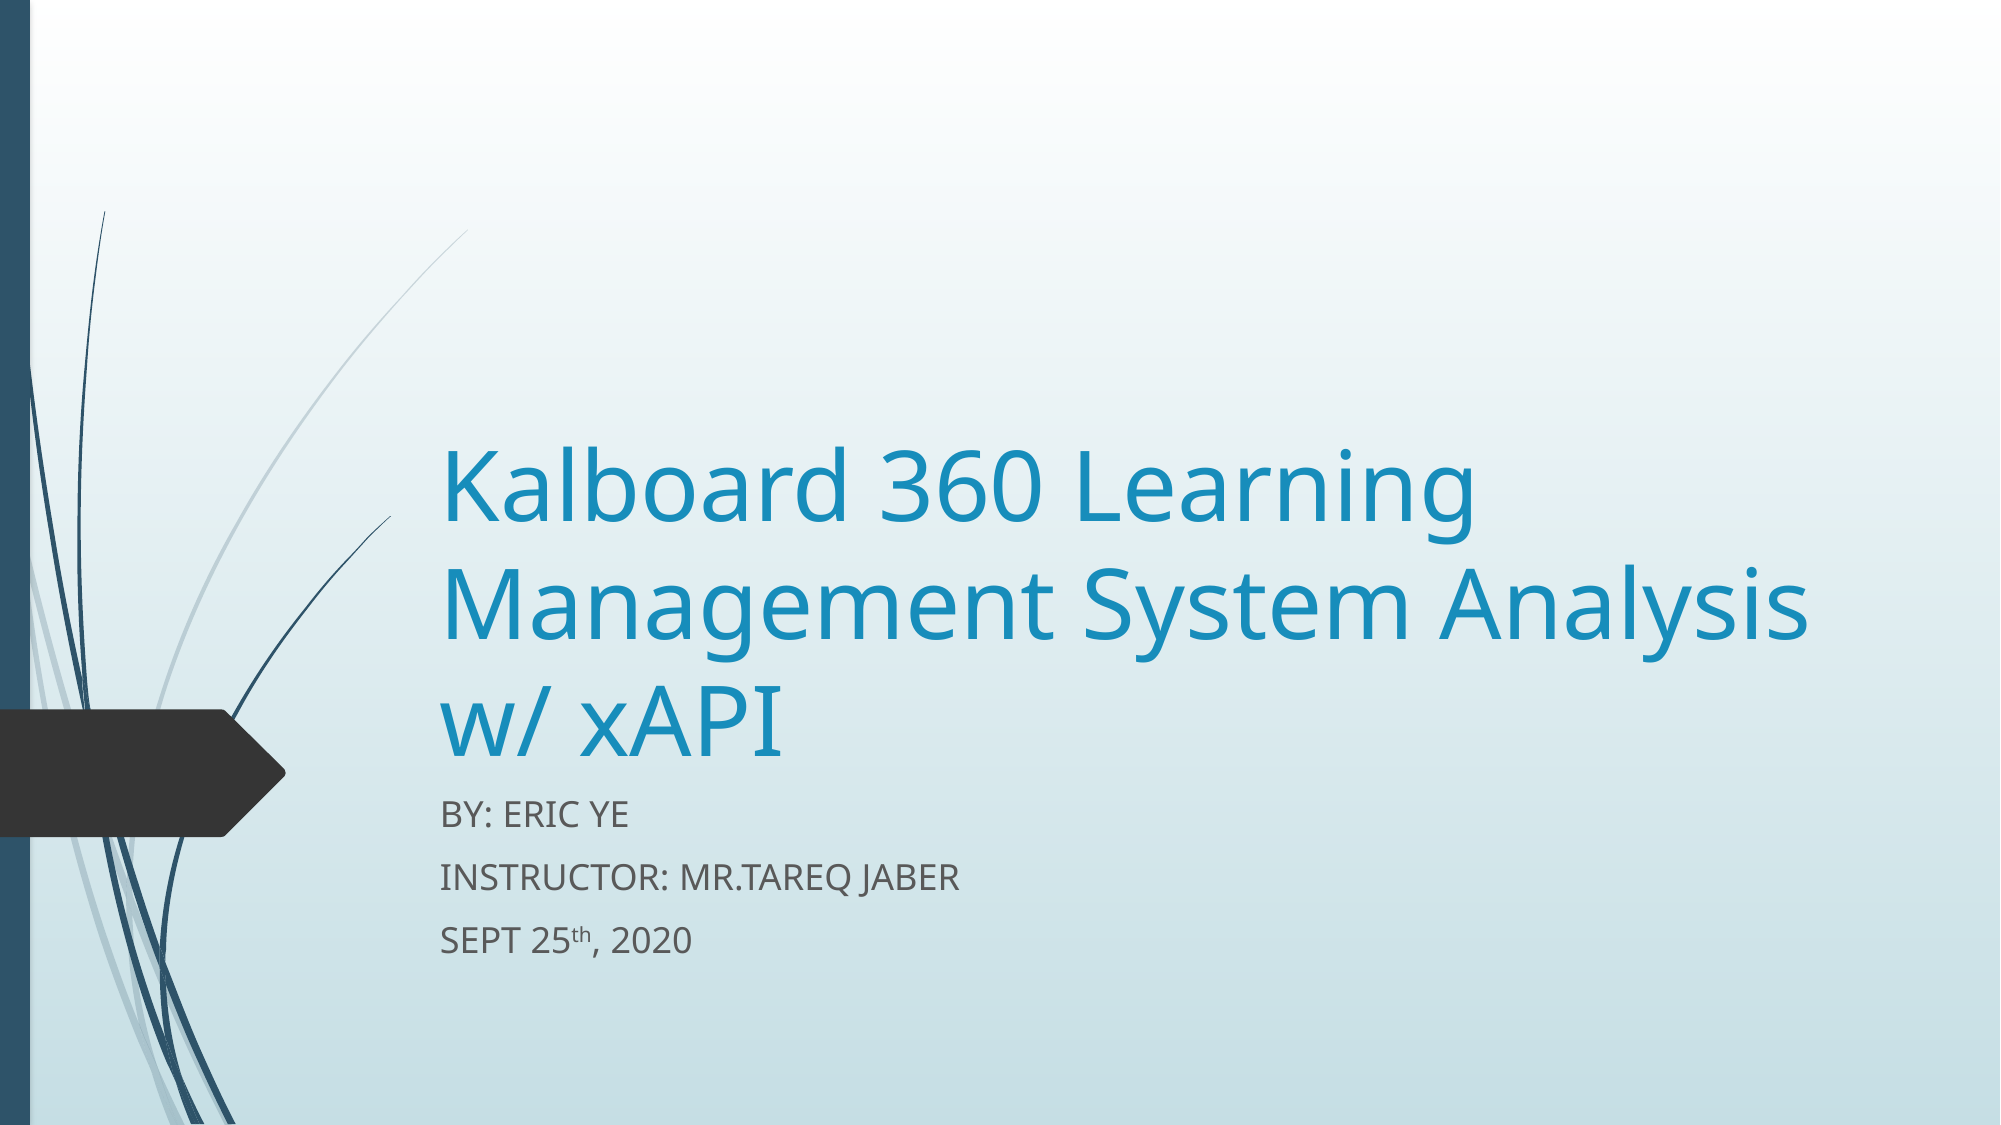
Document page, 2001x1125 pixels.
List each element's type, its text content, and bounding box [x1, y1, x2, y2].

title Kalboard 360 Learning Management System Analysis w/ xAPI [424, 412, 1888, 783]
subtitle BY: ERIC YE INSTRUCTOR: MR.TAREQ JABER SEPT 25th, 2020 [424, 783, 1888, 969]
